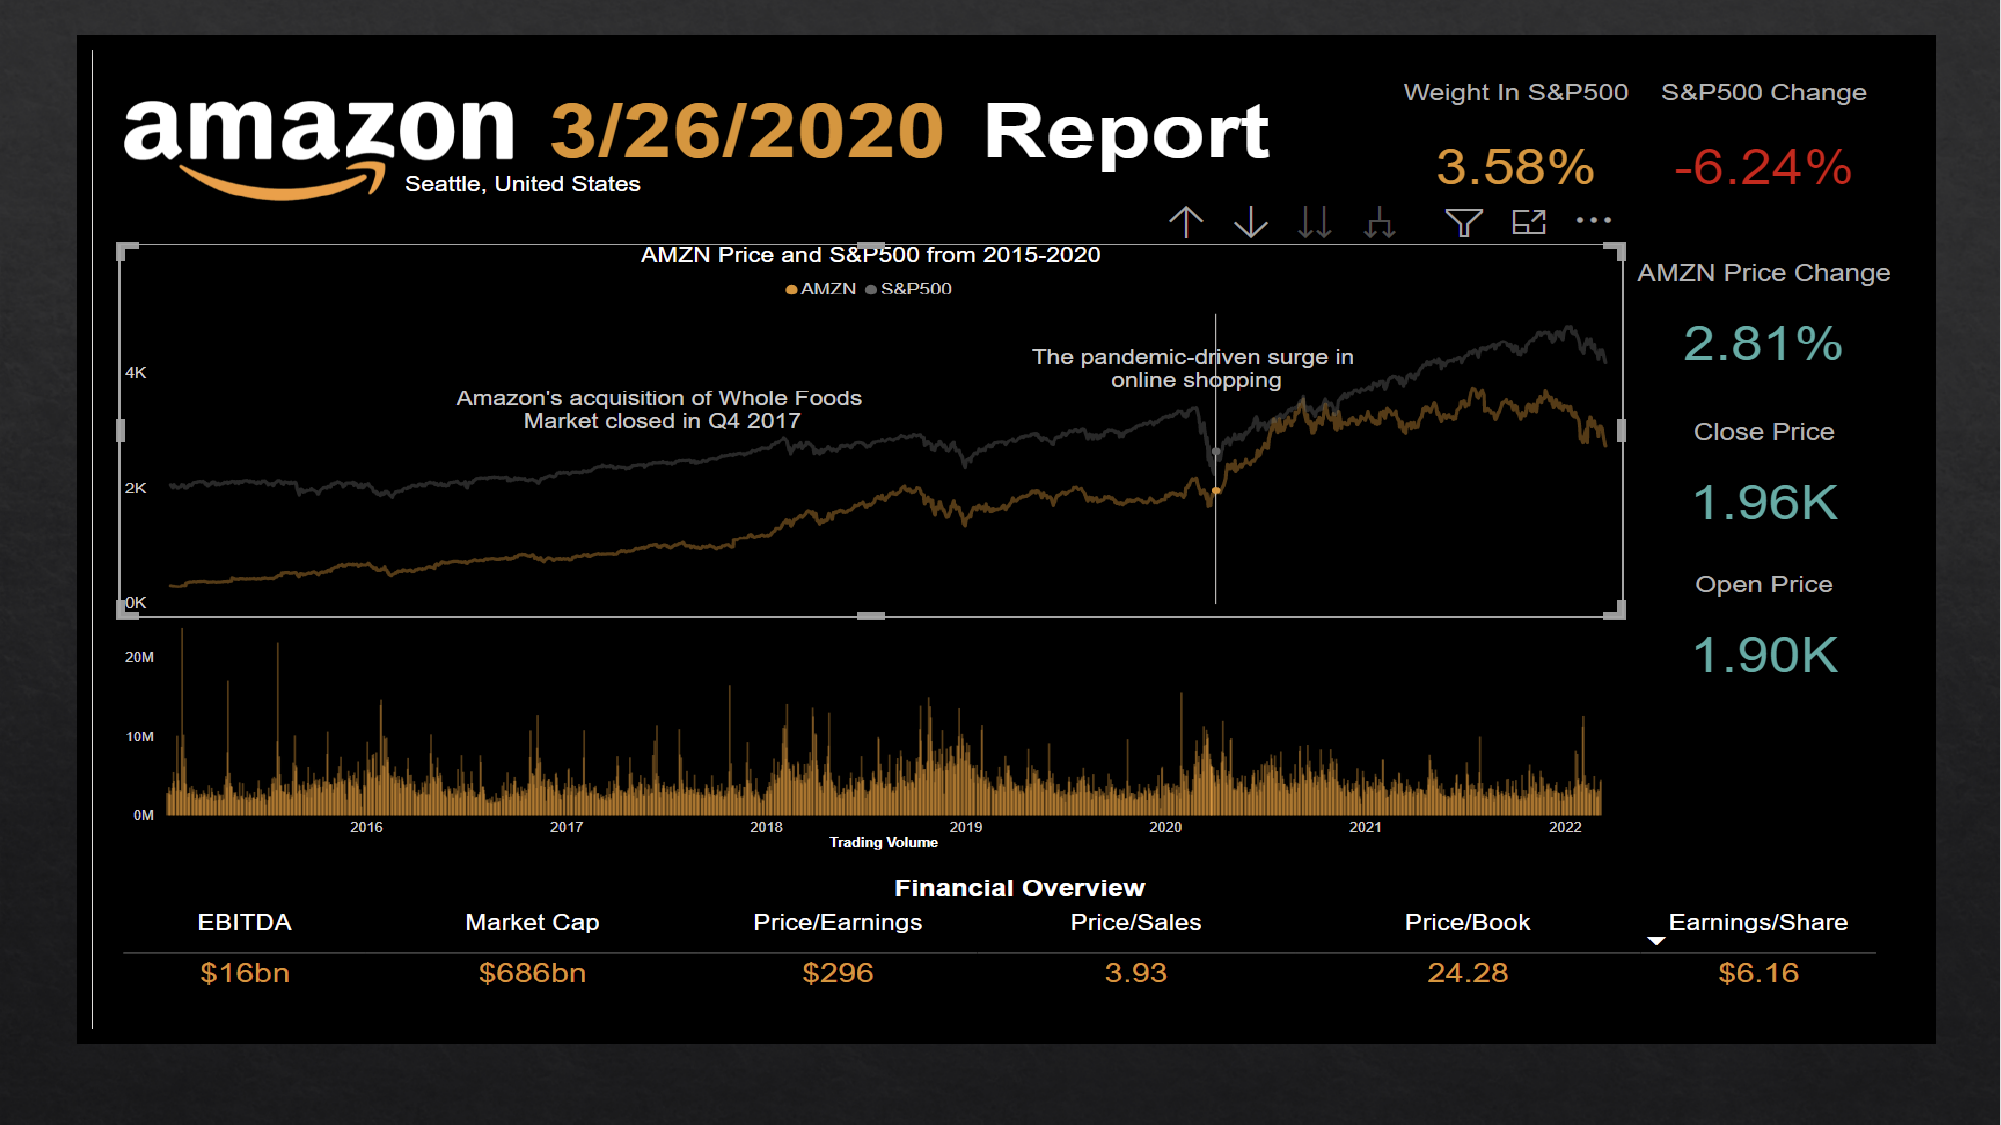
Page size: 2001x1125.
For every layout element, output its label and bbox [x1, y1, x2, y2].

list [91, 49, 1922, 1030]
